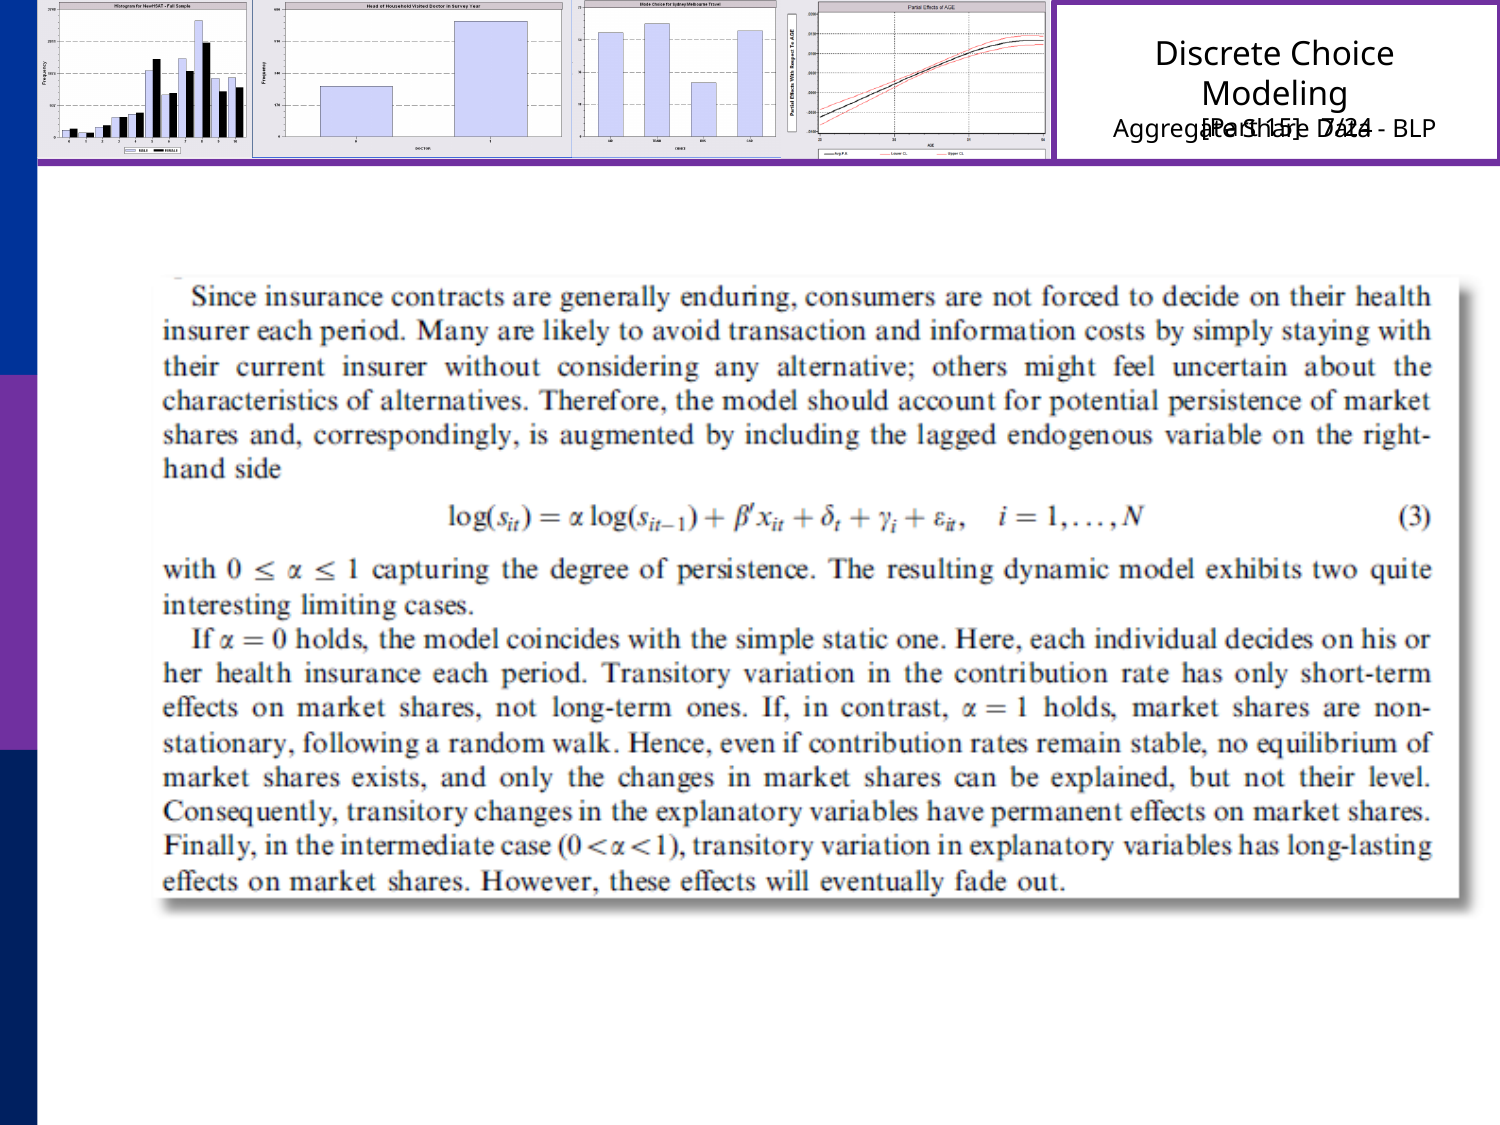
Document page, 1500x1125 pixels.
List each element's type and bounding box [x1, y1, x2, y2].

picture [37, 0, 1050, 158]
picture [149, 274, 1487, 926]
